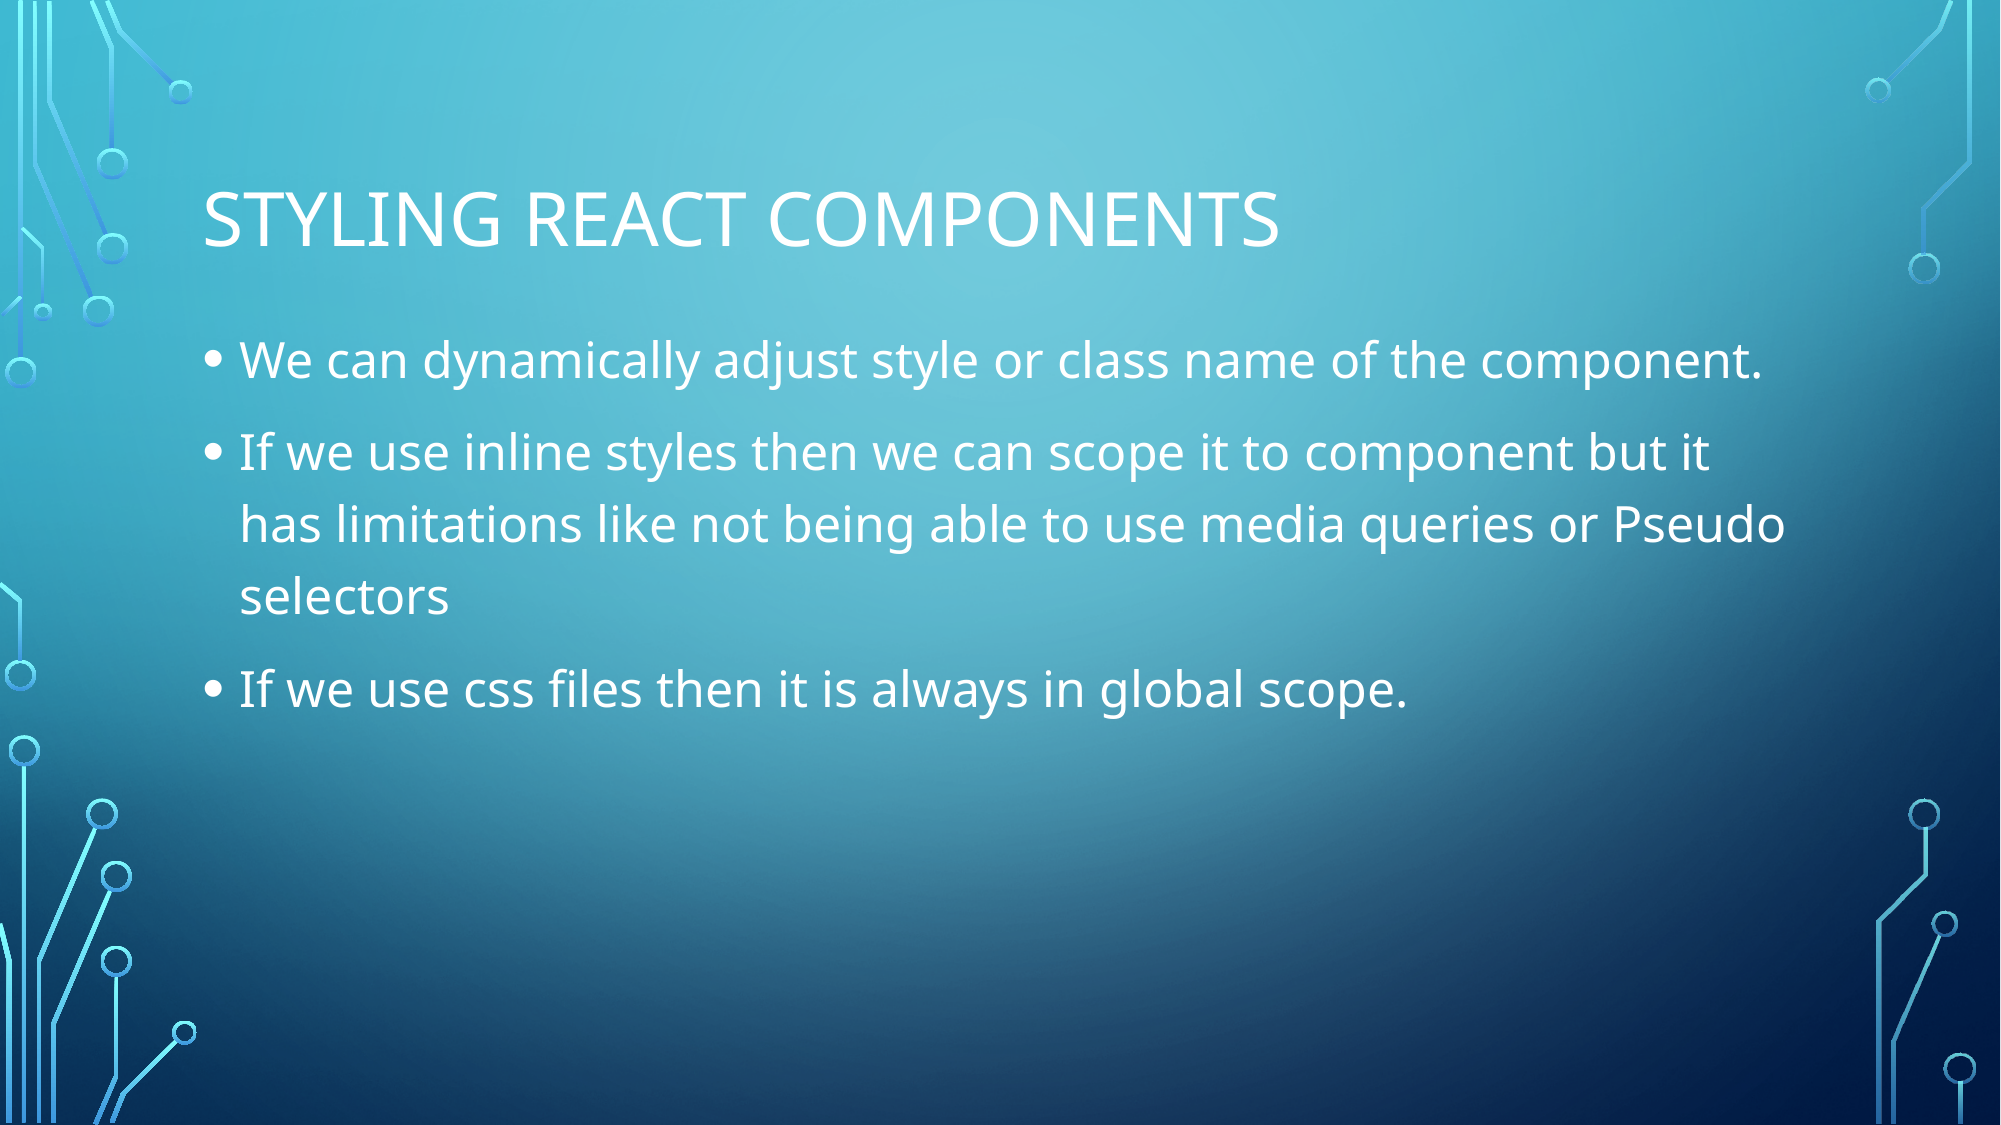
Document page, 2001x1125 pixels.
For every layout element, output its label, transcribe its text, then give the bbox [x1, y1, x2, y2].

title Styling React Components [187, 101, 1813, 308]
list We can dynamically adjust style or class name of the component. If we use inline styles then we can scope it to component but it has limitations like not being able to use media queries or Pseudo selectors If we use css files then it is always in global scope. [187, 308, 1813, 1090]
